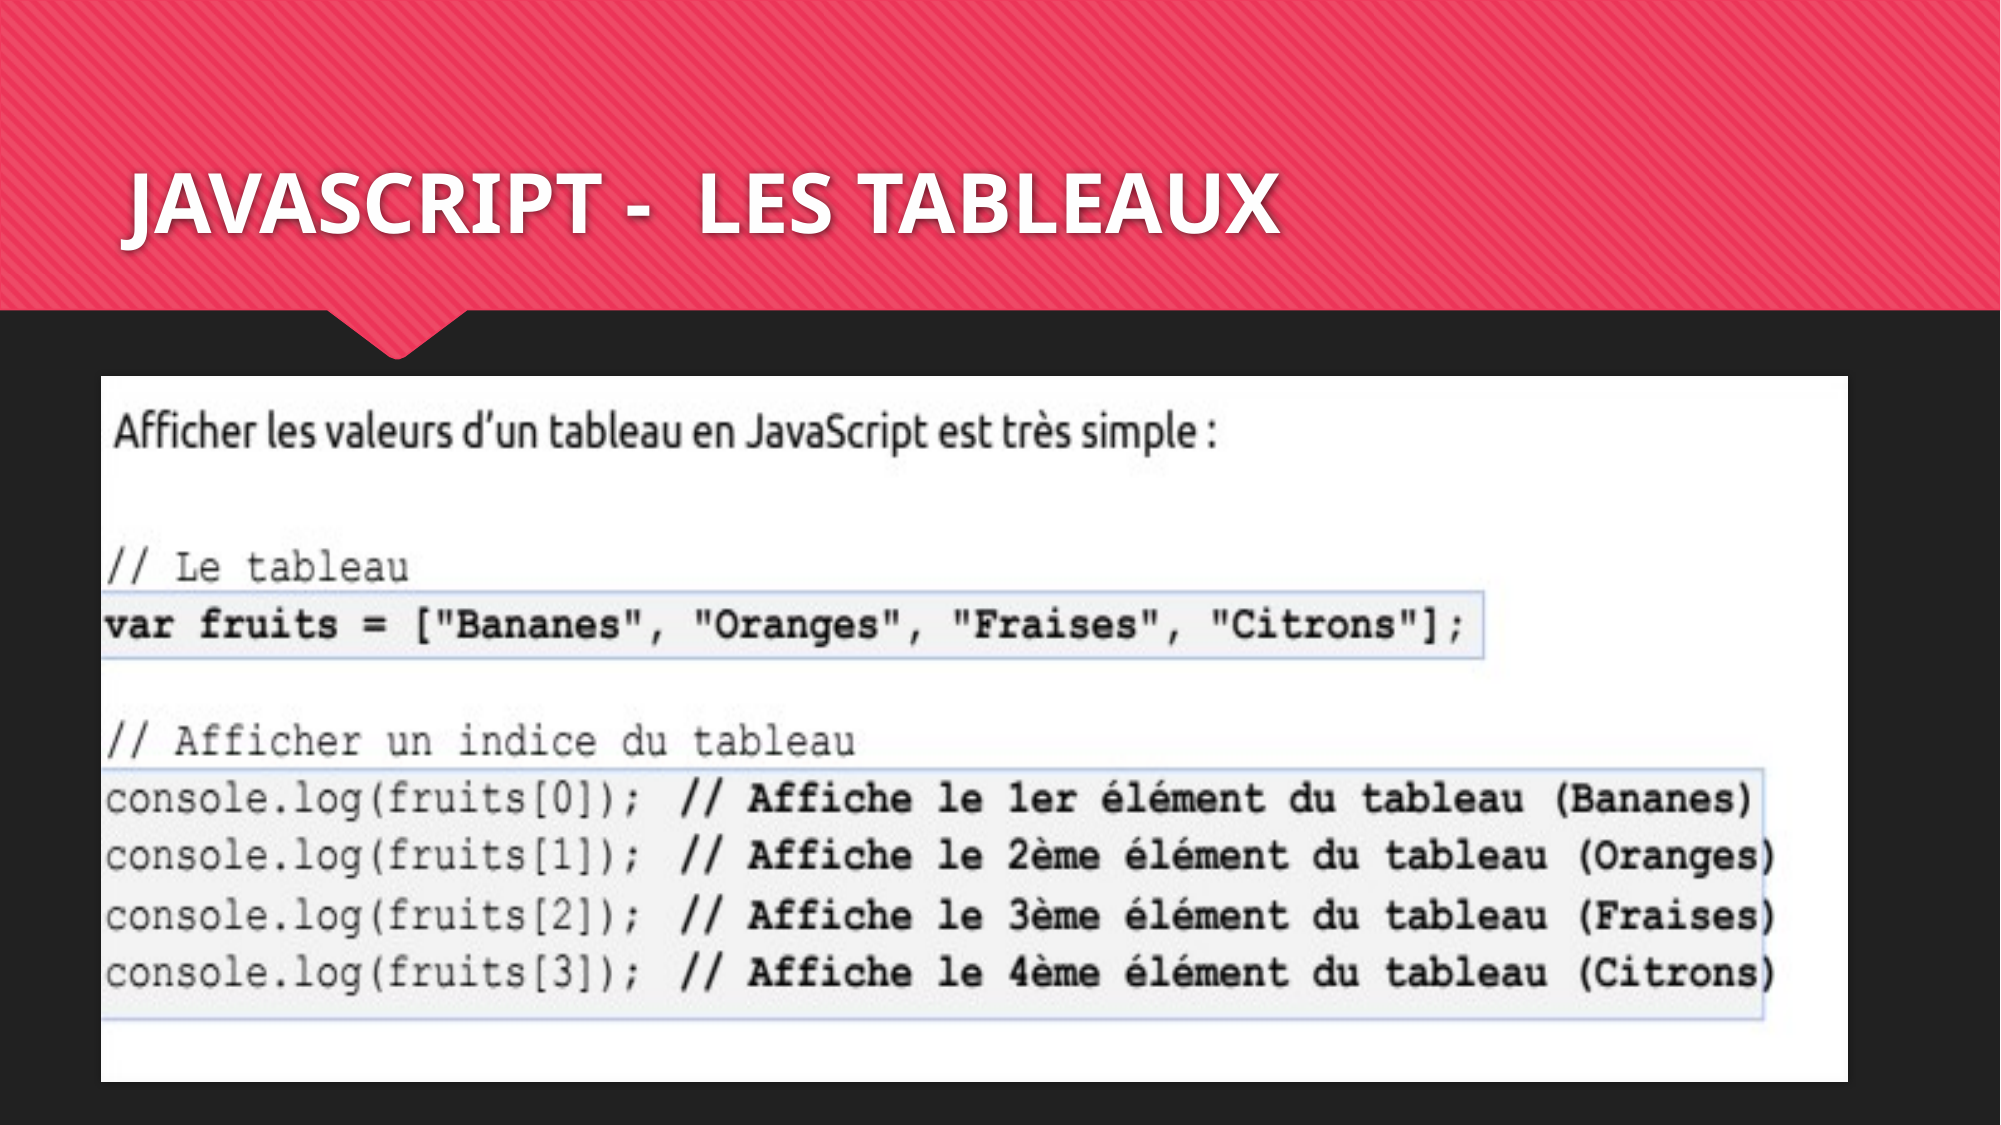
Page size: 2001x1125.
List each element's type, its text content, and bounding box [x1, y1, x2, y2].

title JAVASCRIPT - LES TABLEAUX [112, 112, 1818, 302]
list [101, 376, 1848, 1083]
